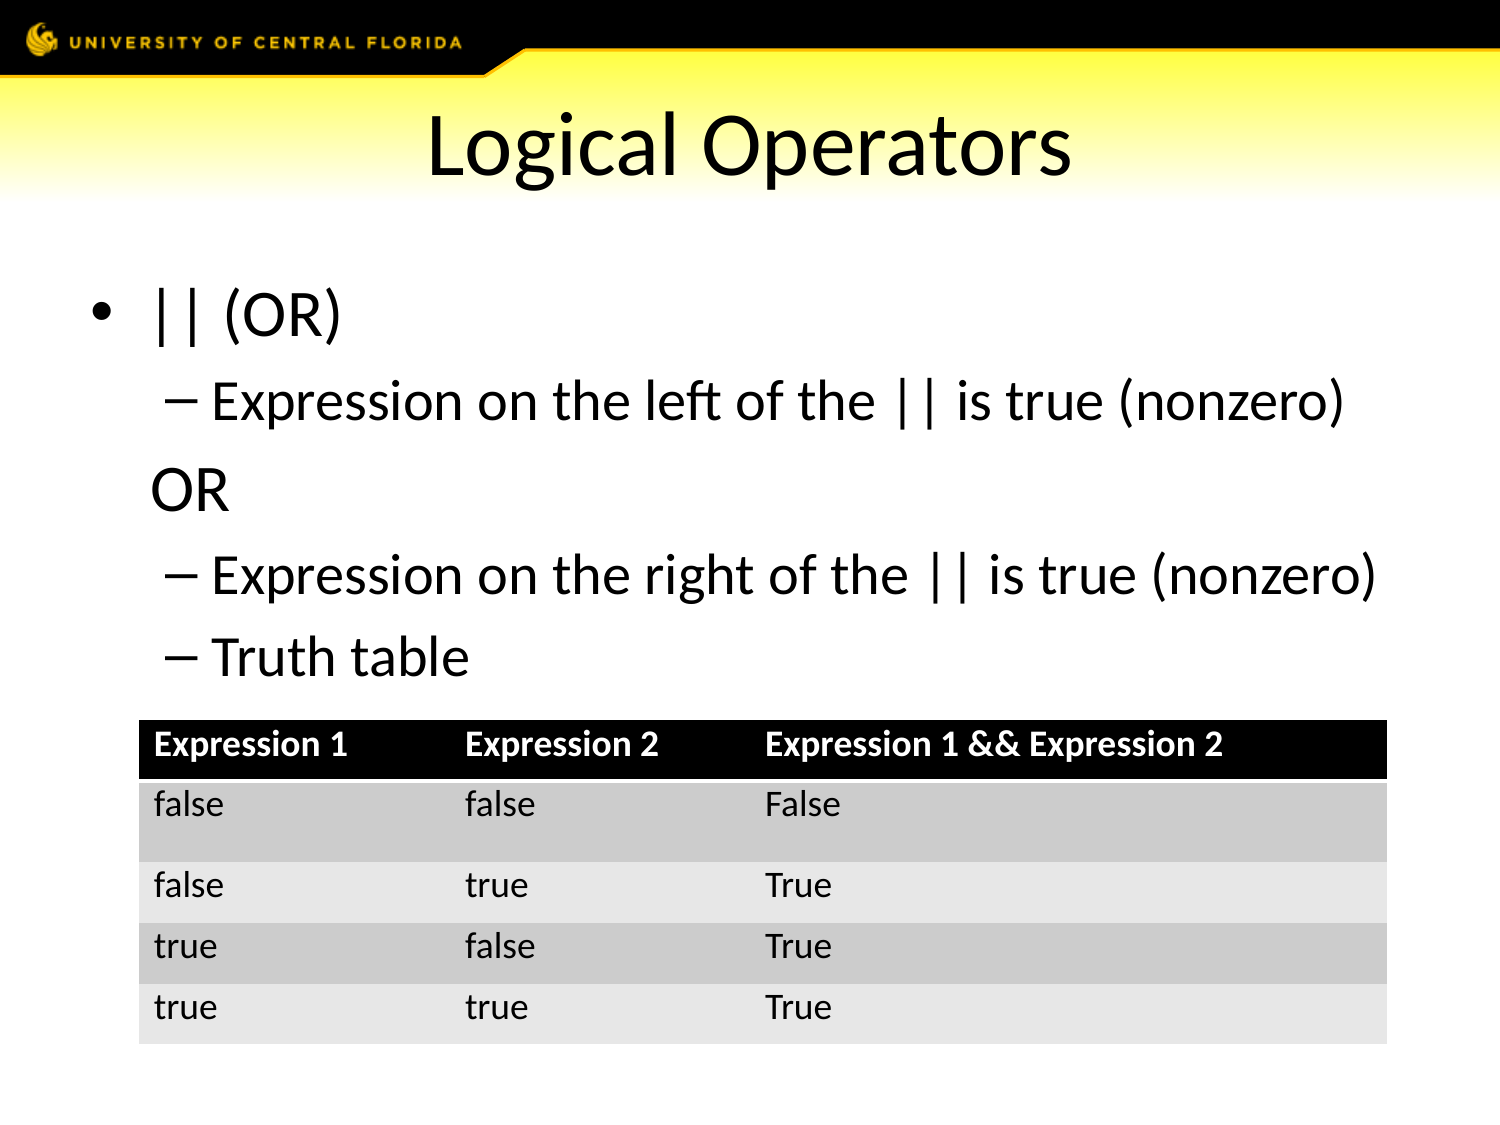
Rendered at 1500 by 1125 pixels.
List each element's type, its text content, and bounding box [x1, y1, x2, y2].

table_header Expression 1 && Expression 2 [750, 720, 1387, 779]
table_cell false [450, 783, 750, 862]
picture [0, 0, 484, 74]
table_cell false [139, 783, 450, 862]
table_cell False [750, 783, 1387, 862]
table_cell false [450, 923, 750, 984]
table_cell true [139, 923, 450, 984]
table_cell false [139, 862, 450, 923]
table_cell True [750, 923, 1387, 984]
table_cell true [450, 862, 750, 923]
list || (OR) Expression on the left of the || is true (nonzero) OR Expression on the right of the || is true (nonzero) Truth table [75, 262, 1425, 705]
table_header Expression 2 [450, 720, 750, 779]
table_cell true [139, 984, 450, 1044]
table_cell True [750, 862, 1387, 923]
title Logical Operators [75, 45, 1425, 233]
table_cell True [750, 984, 1387, 1044]
table_header Expression 1 [139, 720, 450, 779]
table_cell true [450, 984, 750, 1044]
